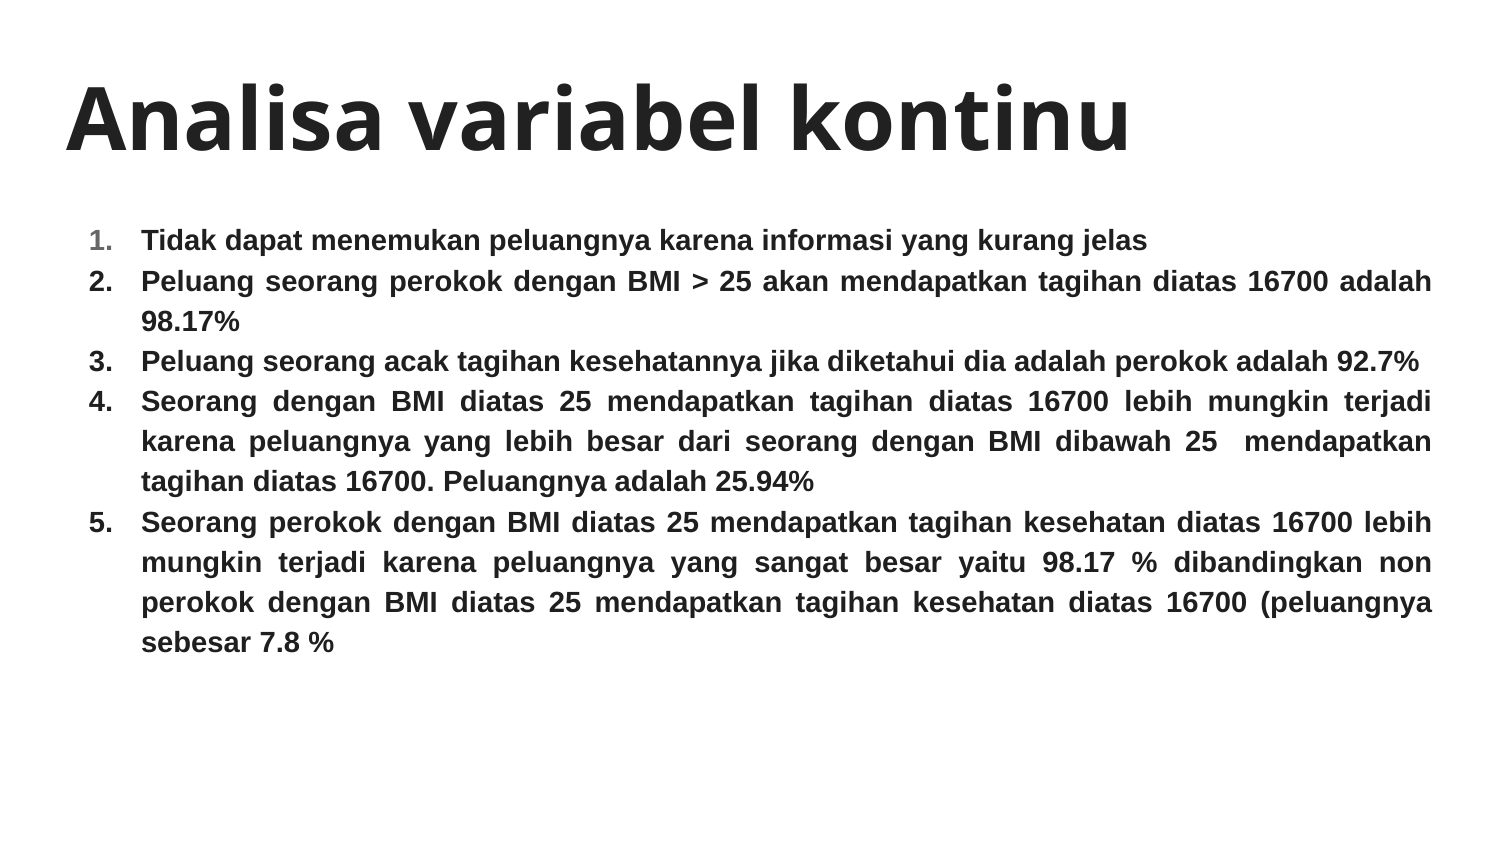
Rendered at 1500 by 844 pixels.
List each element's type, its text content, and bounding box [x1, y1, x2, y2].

title Analisa variabel kontinu [51, 48, 1449, 180]
list Tidak dapat menemukan peluangnya karena informasi yang kurang jelas Peluang seorang perokok dengan BMI > 25 akan mendapatkan tagihan diatas 16700 adalah 98.17% Peluang seorang acak tagihan kesehatannya jika diketahui dia adalah perokok adalah 92.7% Seorang dengan BMI diatas 25 mendapatkan tagihan diatas 16700 lebih mungkin terjadi karena peluangnya yang lebih besar dari seorang dengan BMI dibawah 25 mendapatkan tagihan diatas 16700. Peluangnya adalah 25.94% Seorang perokok dengan BMI diatas 25 mendapatkan tagihan kesehatan diatas 16700 lebih mungkin terjadi karena peluangnya yang sangat besar yaitu 98.17 % dibandingkan non perokok dengan BMI diatas 25 mendapatkan tagihan kesehatan diatas 16700 (peluangnya sebesar 7.8 % [51, 201, 1449, 750]
